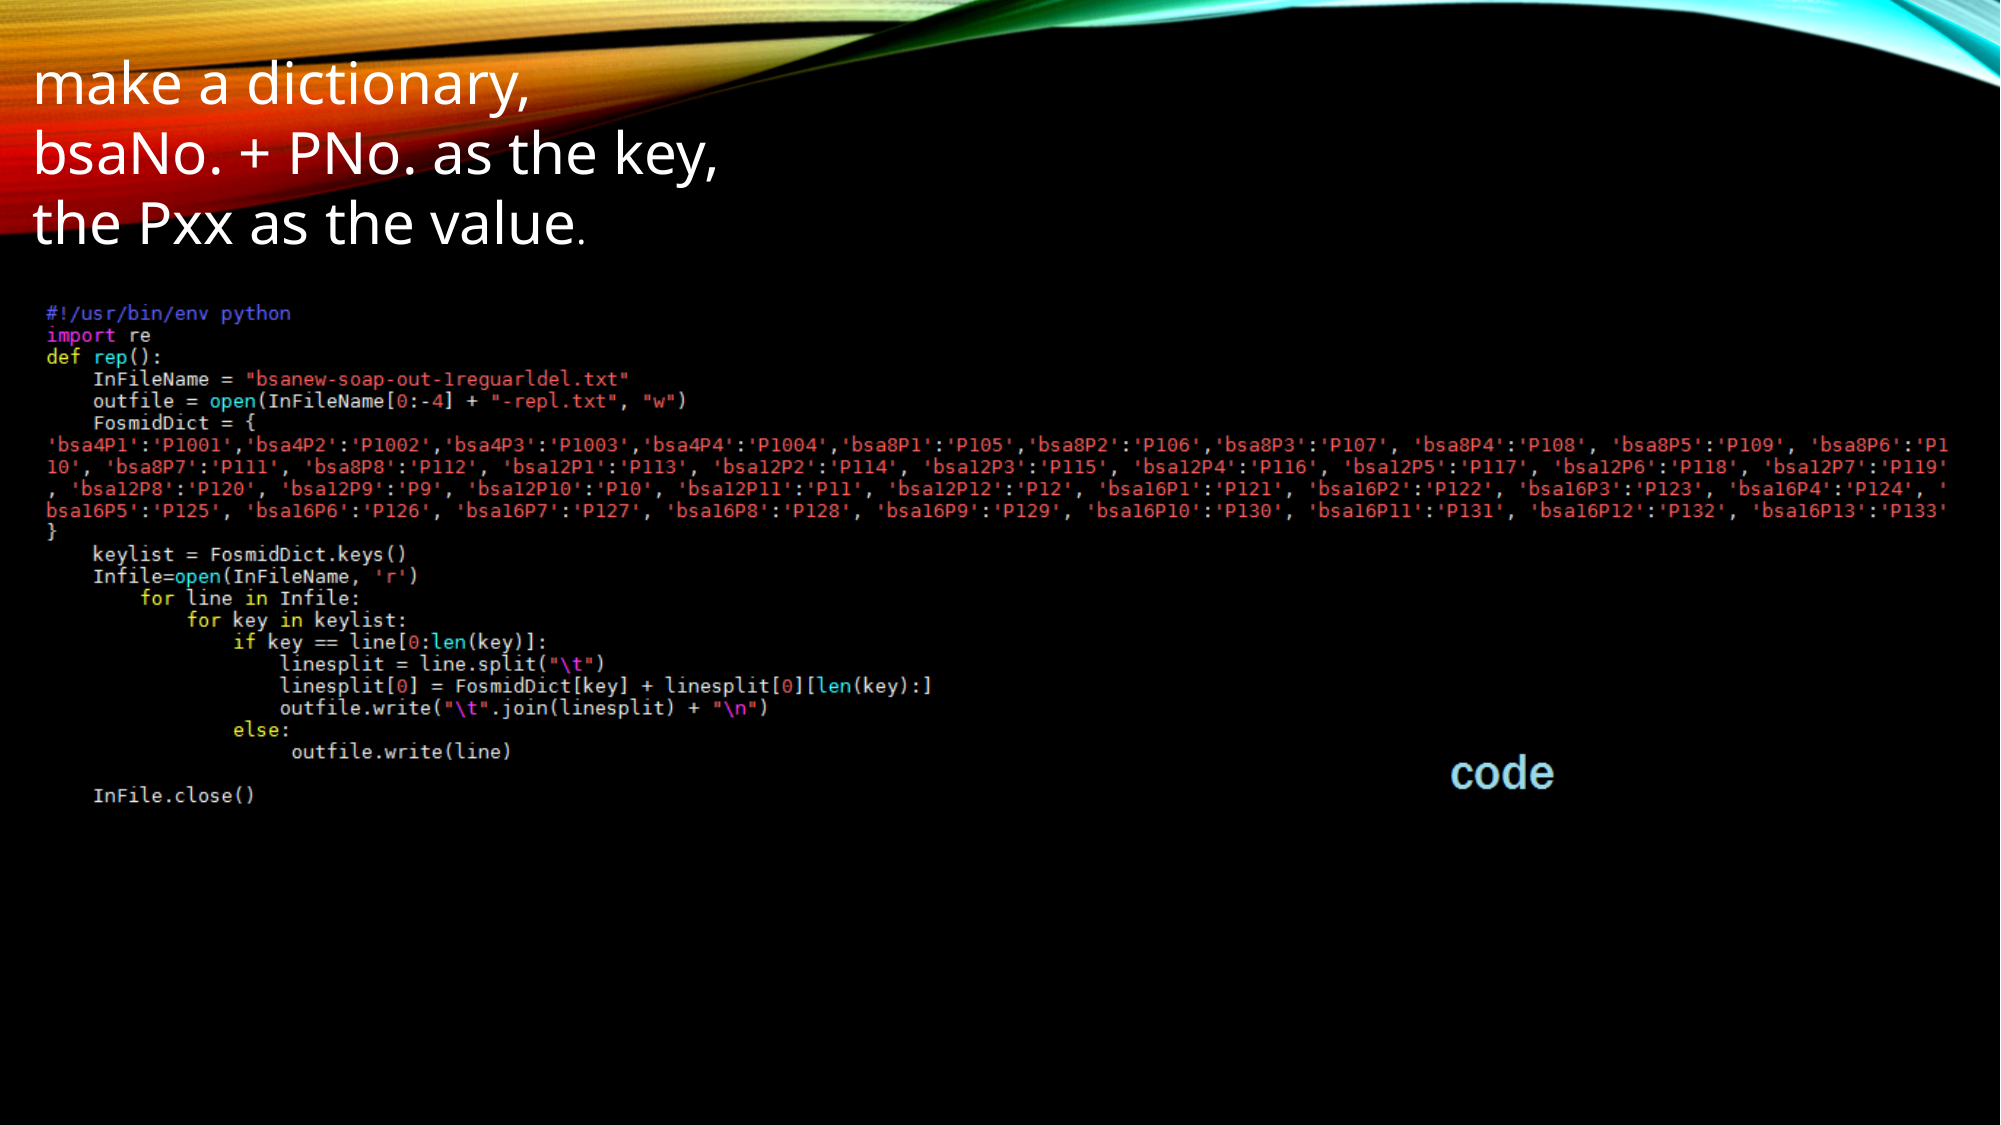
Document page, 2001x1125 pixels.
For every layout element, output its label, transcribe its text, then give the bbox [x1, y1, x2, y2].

picture [0, 0, 2000, 237]
picture [44, 304, 1955, 821]
text_box make a dictionary, bsaNo. + PNo. as the key, the Pxx as the value. [17, 38, 1246, 264]
